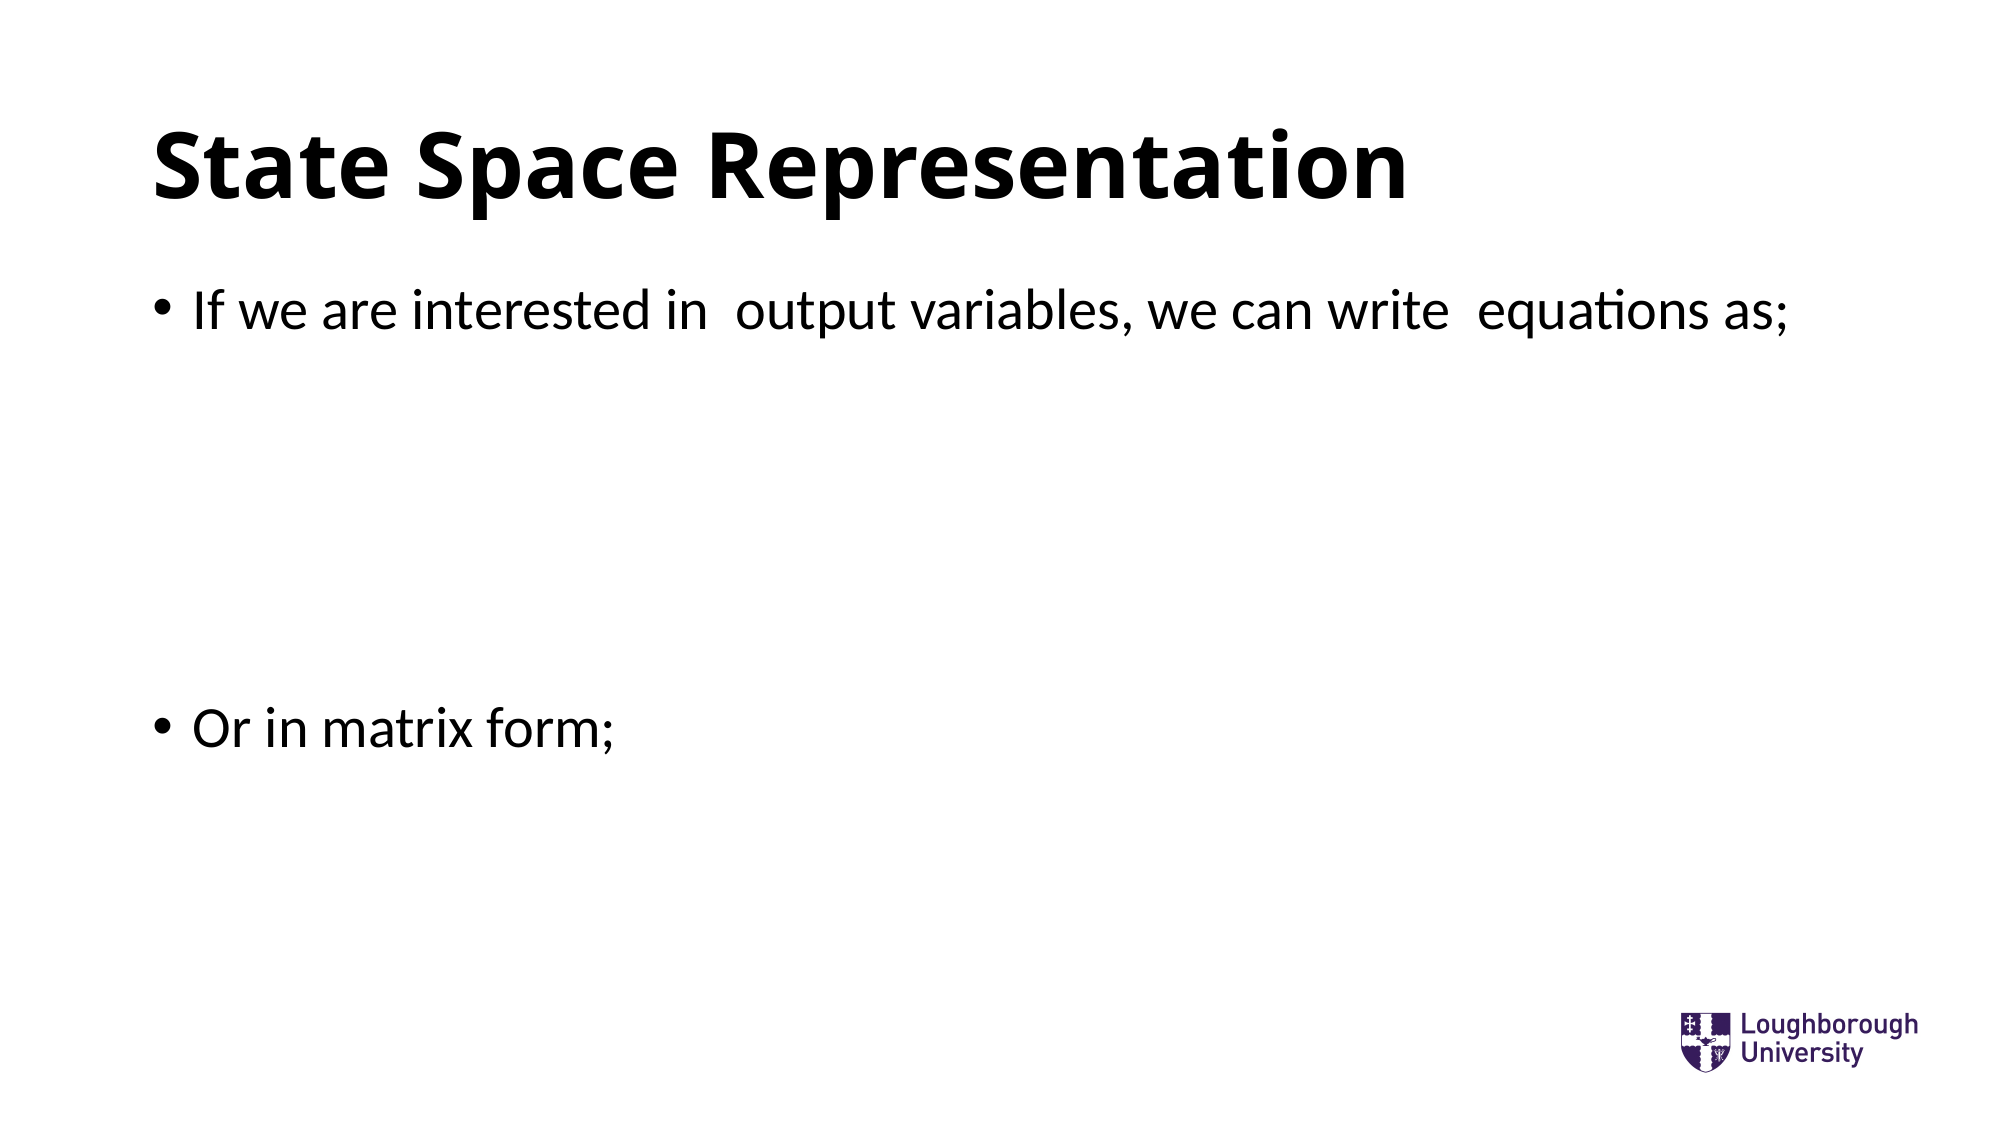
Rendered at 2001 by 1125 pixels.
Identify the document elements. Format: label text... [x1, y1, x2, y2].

picture [1660, 992, 1938, 1093]
title State Space Representation [137, 59, 1863, 278]
